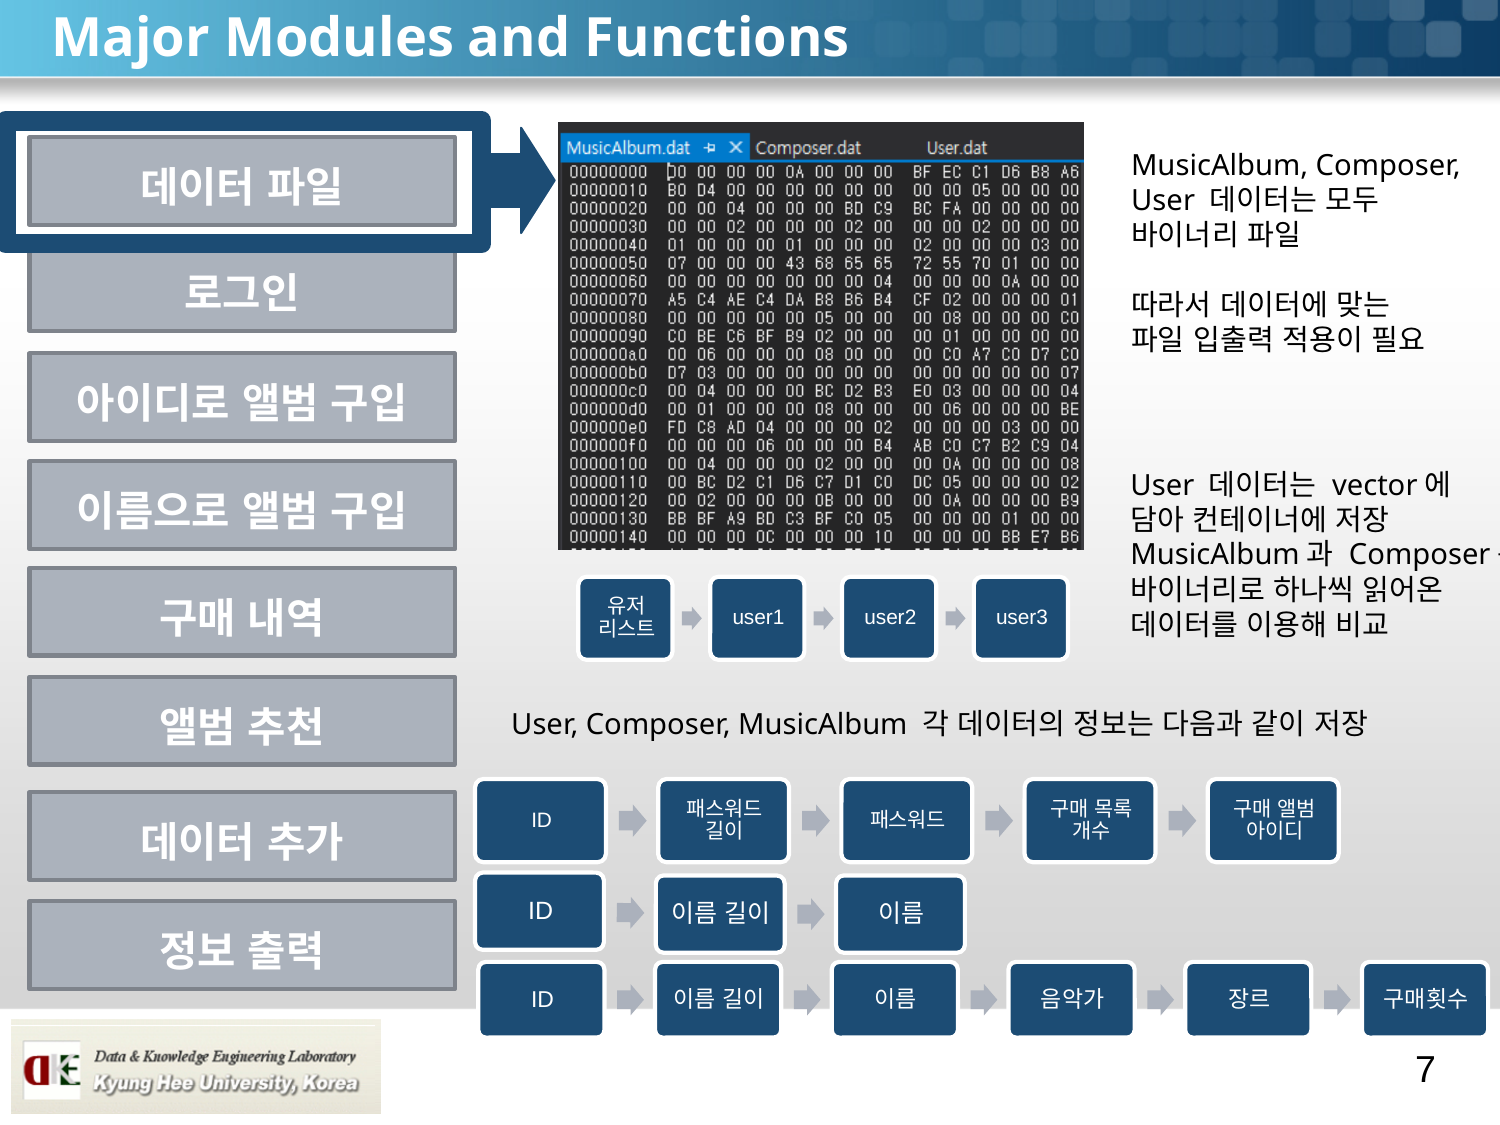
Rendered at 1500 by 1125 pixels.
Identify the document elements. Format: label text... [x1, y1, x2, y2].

picture [0, 0, 1500, 1125]
text_box User, Composer, MusicAlbum 각 데이터의 정보는 다음과 같이 저장 [496, 698, 1489, 748]
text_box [474, 778, 1340, 863]
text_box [577, 576, 1069, 661]
text_box MusicAlbum, Composer, User 데이터는 모두 바이너리 파일 따라서 데이터에 맞는 파일 입출력 적용이 필요 [1116, 139, 1500, 364]
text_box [5, 120, 555, 244]
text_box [474, 872, 966, 956]
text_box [477, 957, 1489, 1042]
title Major Modules and Functions [51, 0, 1500, 99]
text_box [29, 252, 455, 990]
text_box User 데이터는 vector에 담아 컨테이너에 저장 MusicAlbum과 Composer는 바이너리로 하나씩 읽어온 데이터를 이용해 비교 [1115, 458, 1500, 683]
